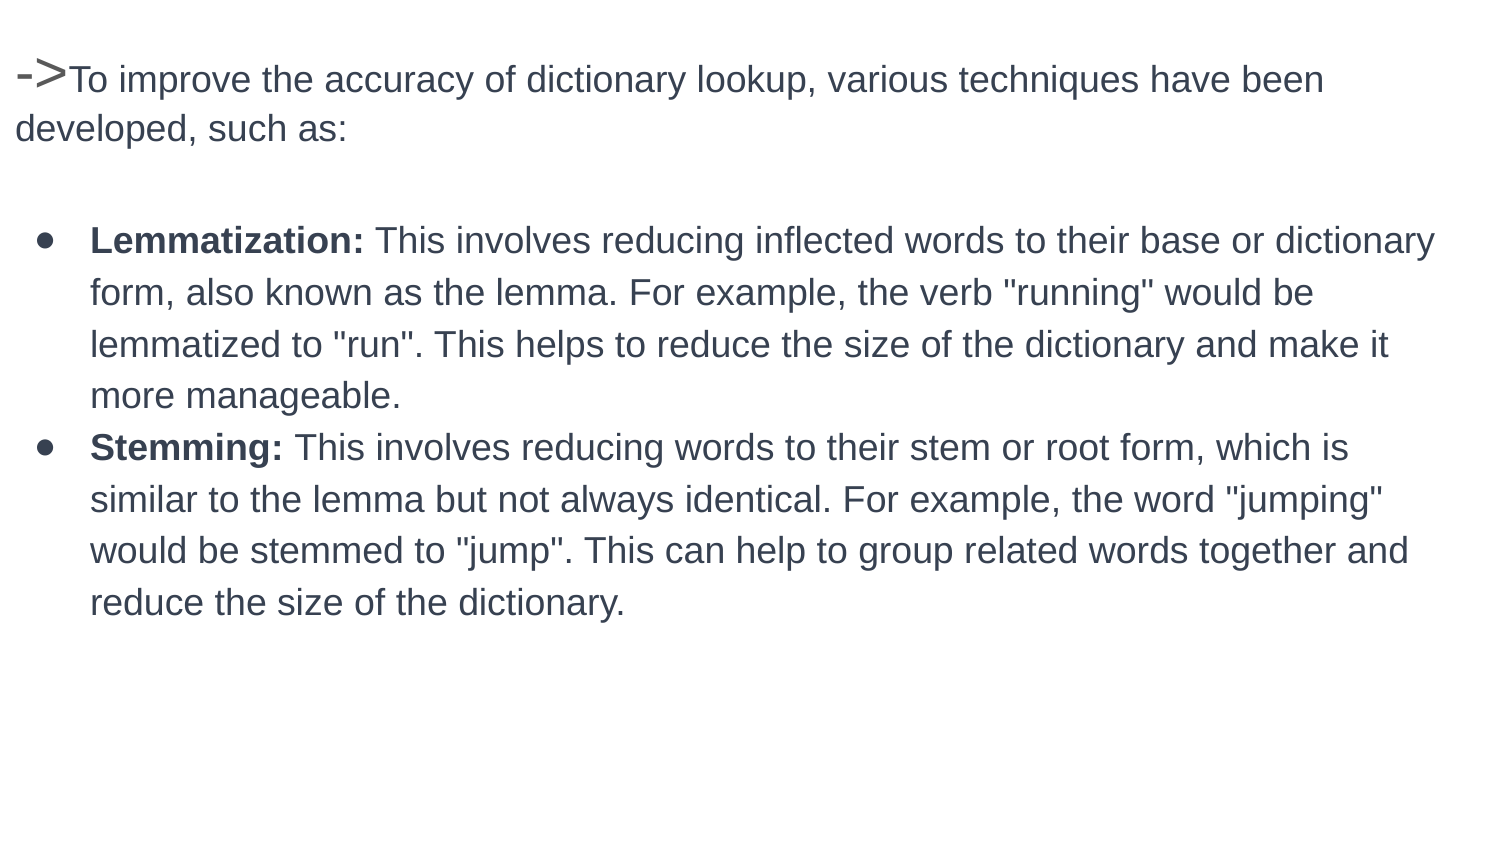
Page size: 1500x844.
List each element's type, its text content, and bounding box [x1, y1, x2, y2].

subtitle ->To improve the accuracy of dictionary lookup, various techniques have been developed, such as: Lemmatization: This involves reducing inflected words to their base or dictionary form, also known as the lemma. For example, the verb "running" would be lemmatized to "run". This helps to reduce the size of the dictionary and make it more manageable. Stemming: This involves reducing words to their stem or root form, which is similar to the lemma but not always identical. For example, the word "jumping" would be stemmed to "jump". This can help to group related words together and reduce the size of the dictionary. [0, 19, 1455, 825]
